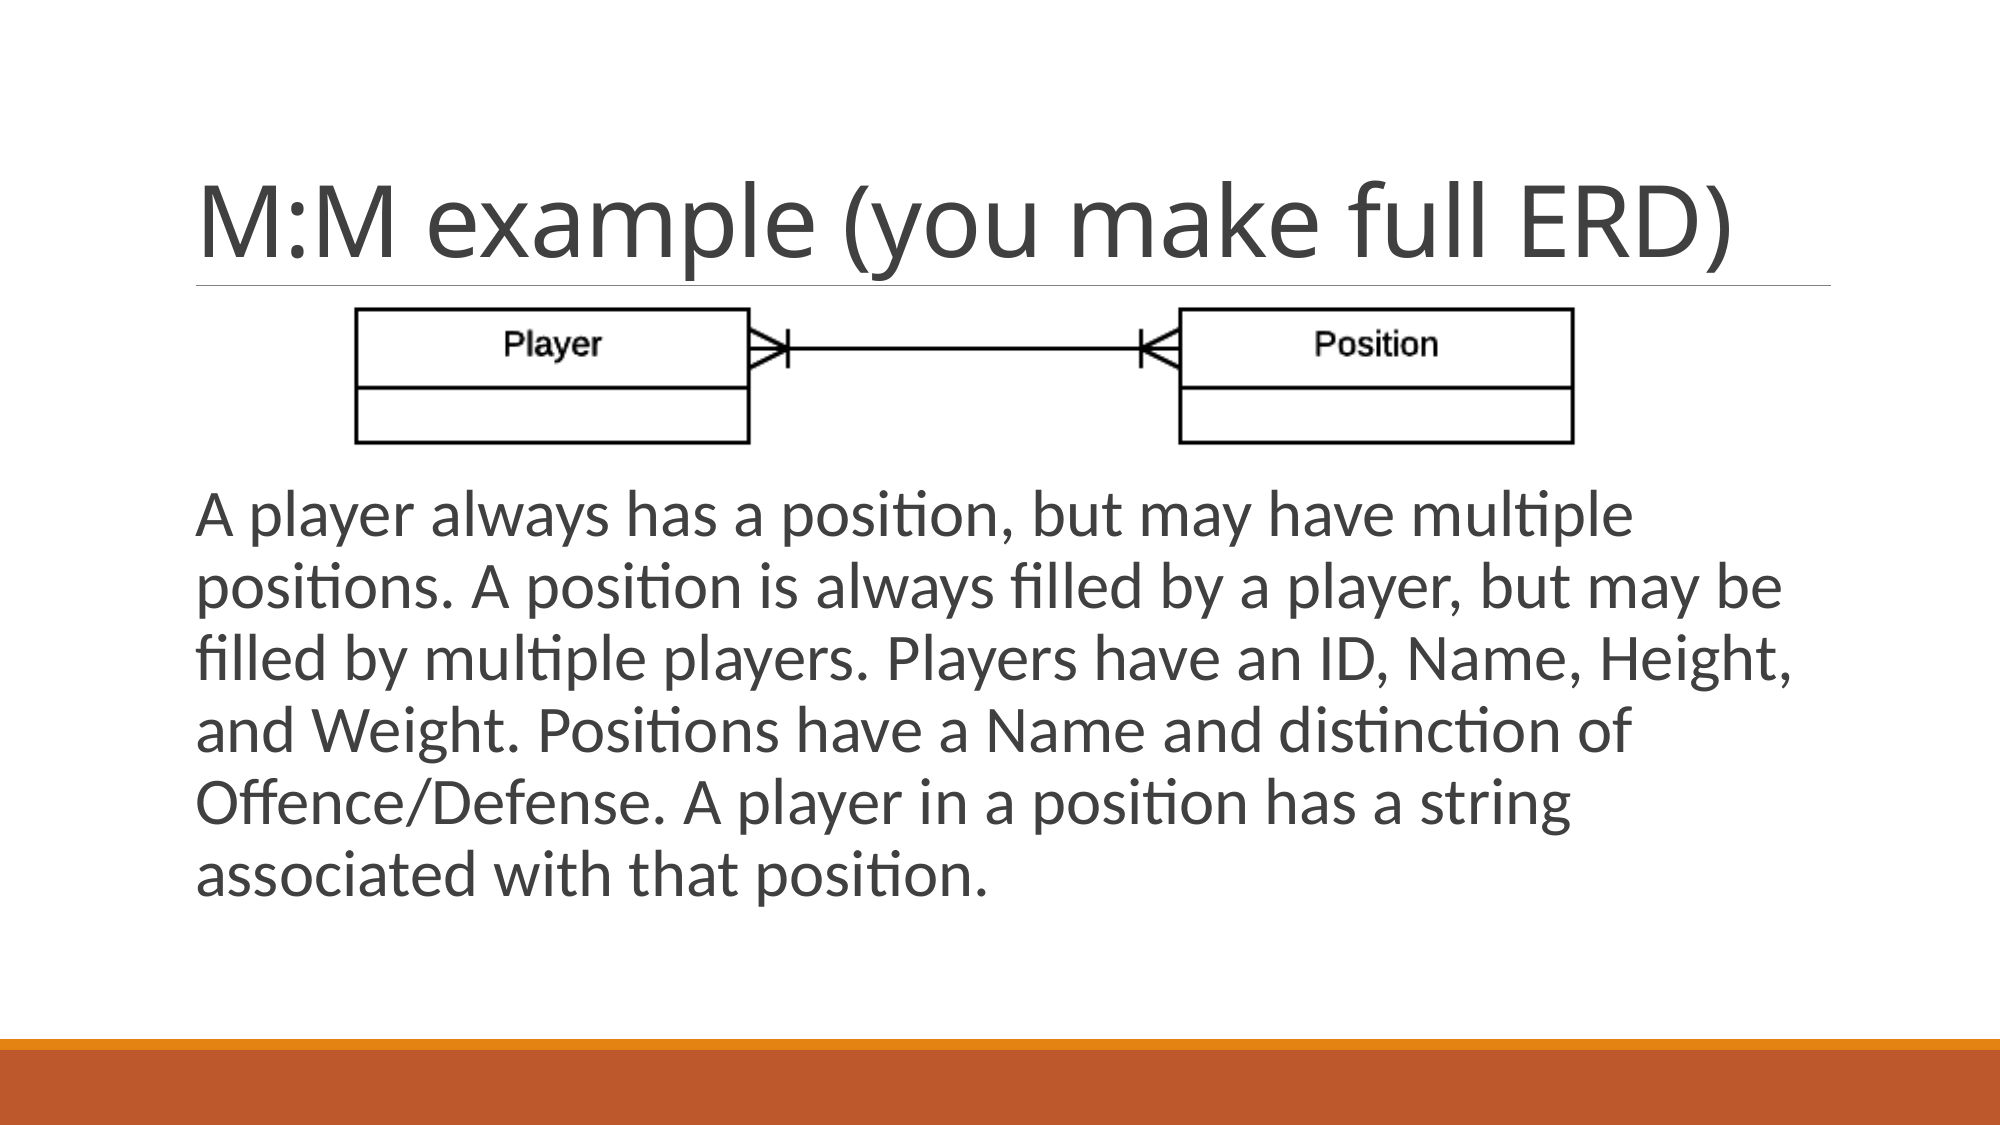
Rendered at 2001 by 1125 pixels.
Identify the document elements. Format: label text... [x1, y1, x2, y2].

picture [296, 304, 1635, 452]
list A player always has a position, but may have multiple positions. A position is always filled by a player, but may be filled by multiple players. Players have an ID, Name, Height, and Weight. Positions have a Name and distinction of Offence/Defense. A player in a position has a string associated with that position. [180, 470, 1830, 963]
title M:M example (you make full ERD) [180, 47, 1830, 285]
